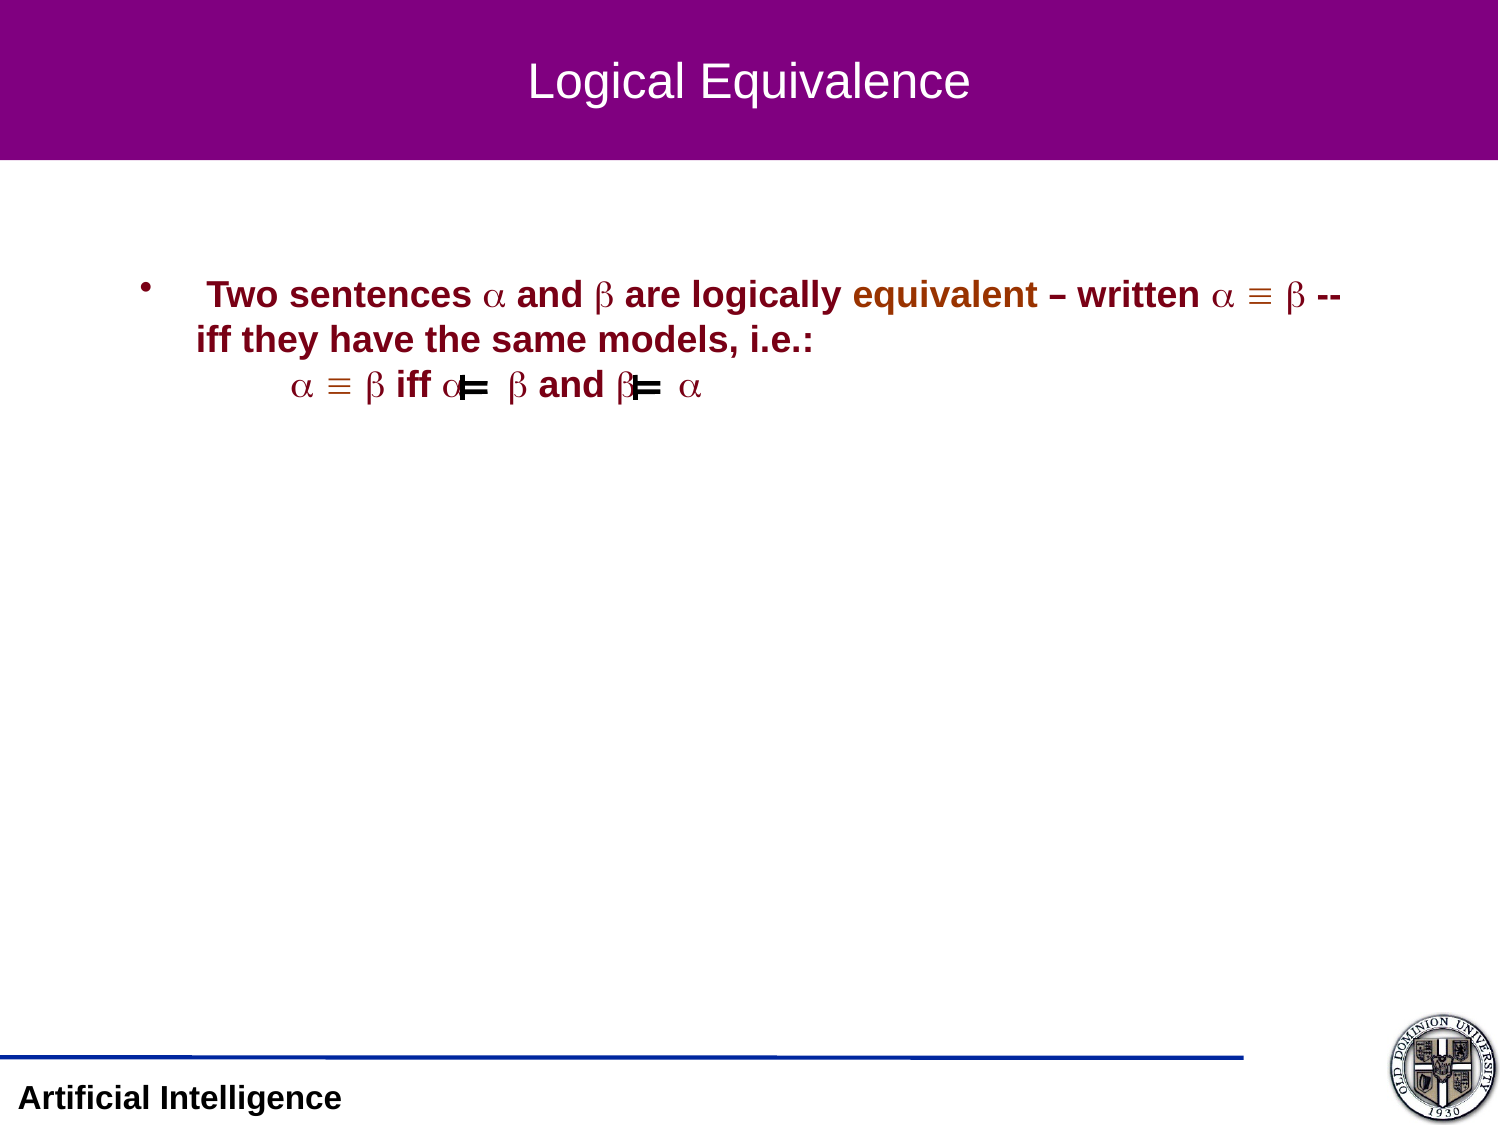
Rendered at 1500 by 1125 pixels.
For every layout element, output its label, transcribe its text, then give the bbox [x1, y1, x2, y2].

title Logical Equivalence [3, 1, 1496, 155]
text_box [635, 374, 661, 400]
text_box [462, 374, 488, 400]
list Two sentences  and  are logically equivalent – written    -- iff they have the same models, i.e.:    iff   and   [125, 262, 1400, 538]
picture [1387, 1012, 1500, 1125]
